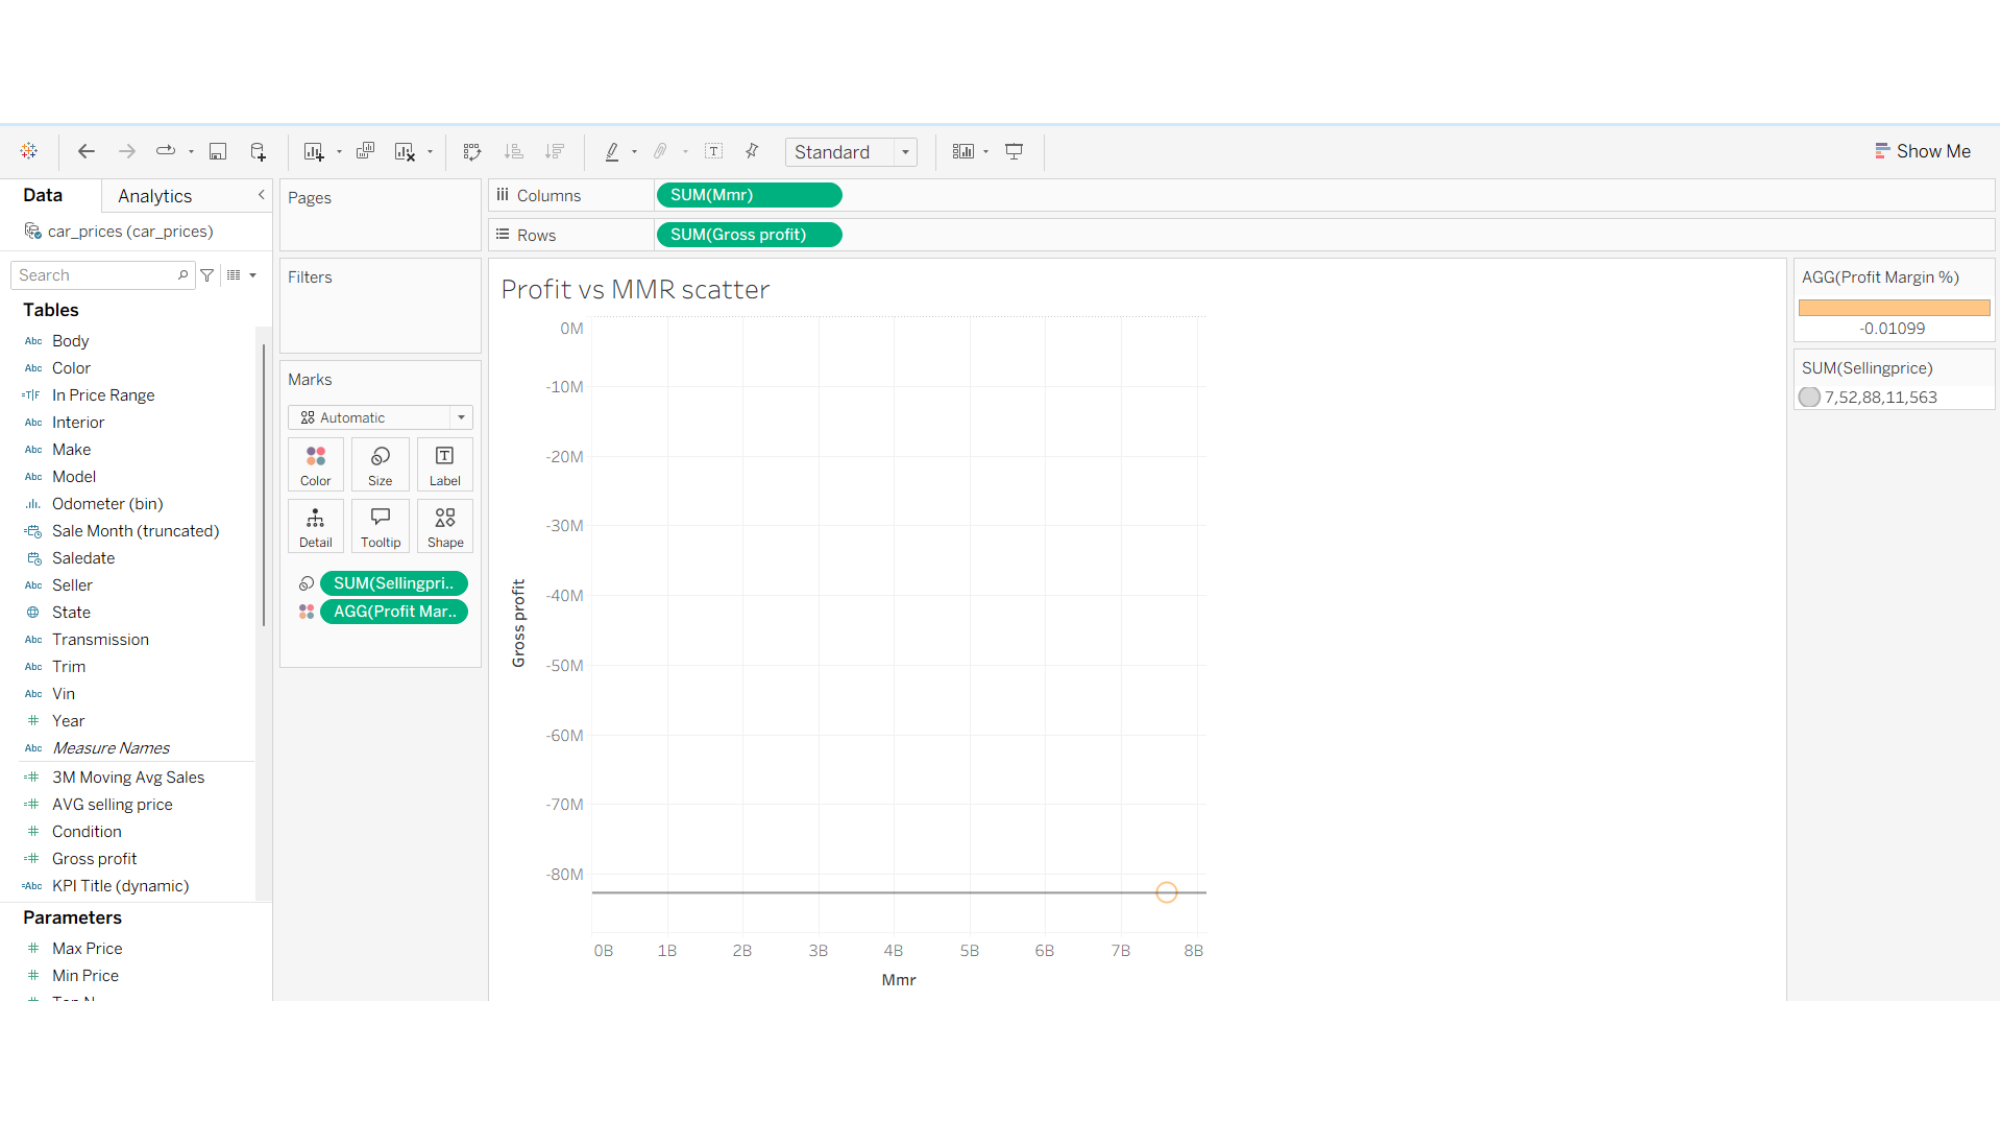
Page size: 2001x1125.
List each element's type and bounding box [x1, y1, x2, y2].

picture [0, 123, 2000, 1001]
